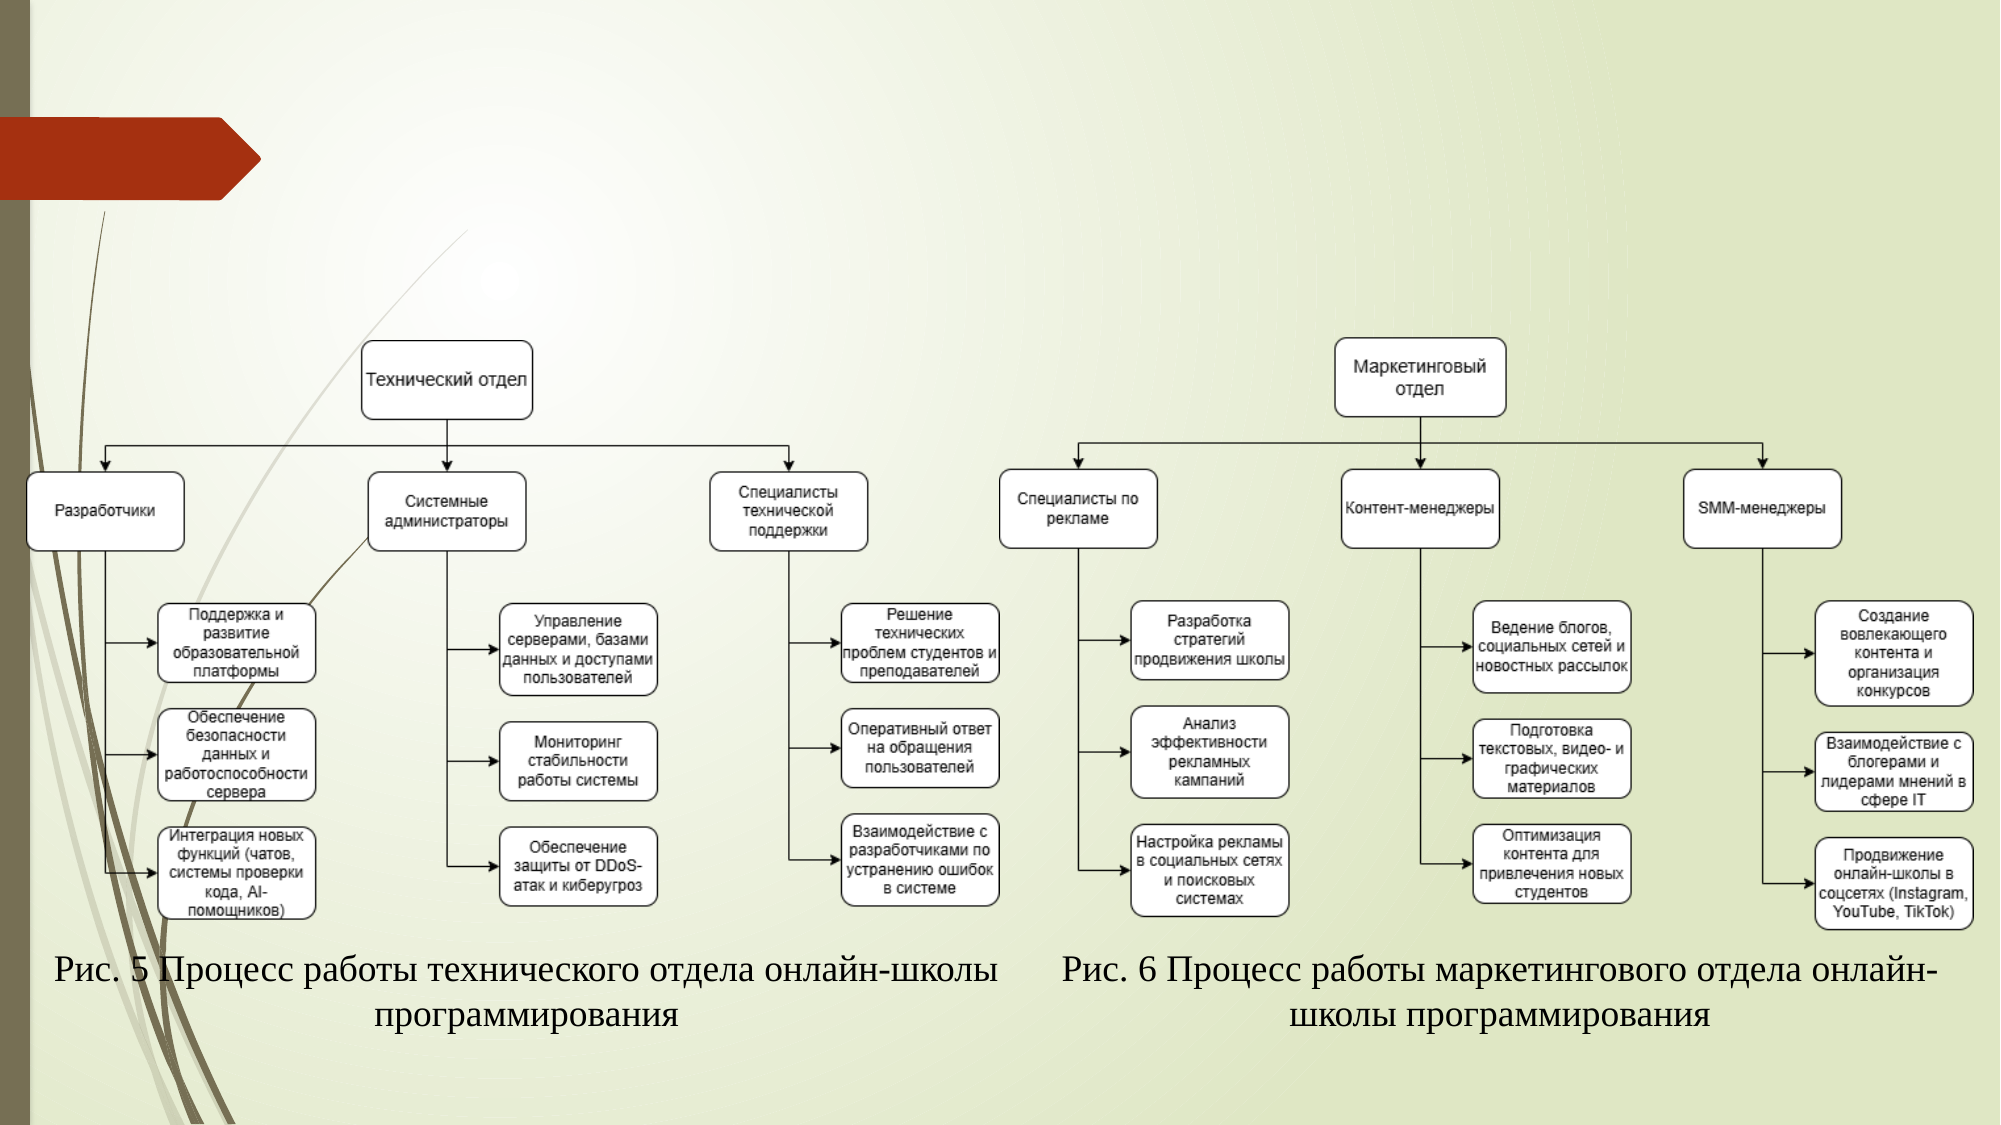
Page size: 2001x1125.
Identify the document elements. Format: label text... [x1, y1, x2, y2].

text_box Рис. 6 Процесс работы маркетингового отдела онлайн-школы программирования [999, 936, 2000, 1042]
text_box Рис. 5 Процесс работы технического отдела онлайн-школы программирования [26, 943, 999, 1042]
picture [26, 336, 1974, 937]
